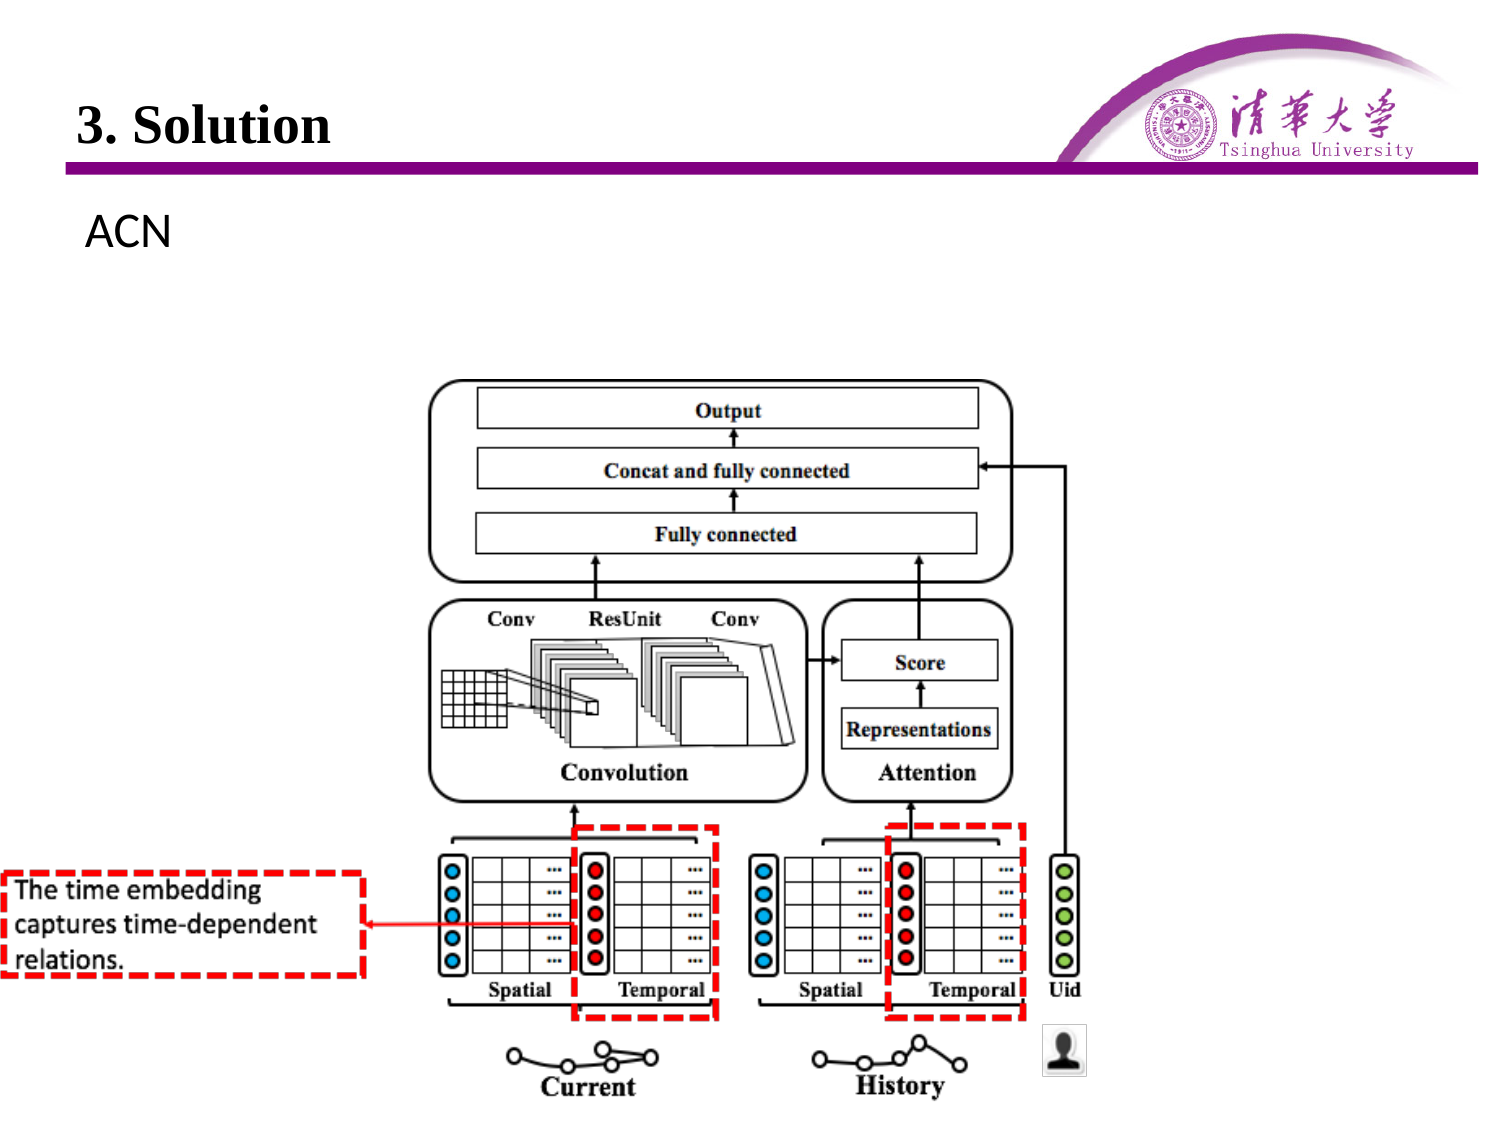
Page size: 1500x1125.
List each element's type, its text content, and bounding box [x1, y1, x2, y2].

picture [1050, 30, 1475, 162]
text_box ACN [77, 190, 181, 266]
picture [0, 379, 1130, 1120]
title 3. Solution [68, 79, 1078, 164]
